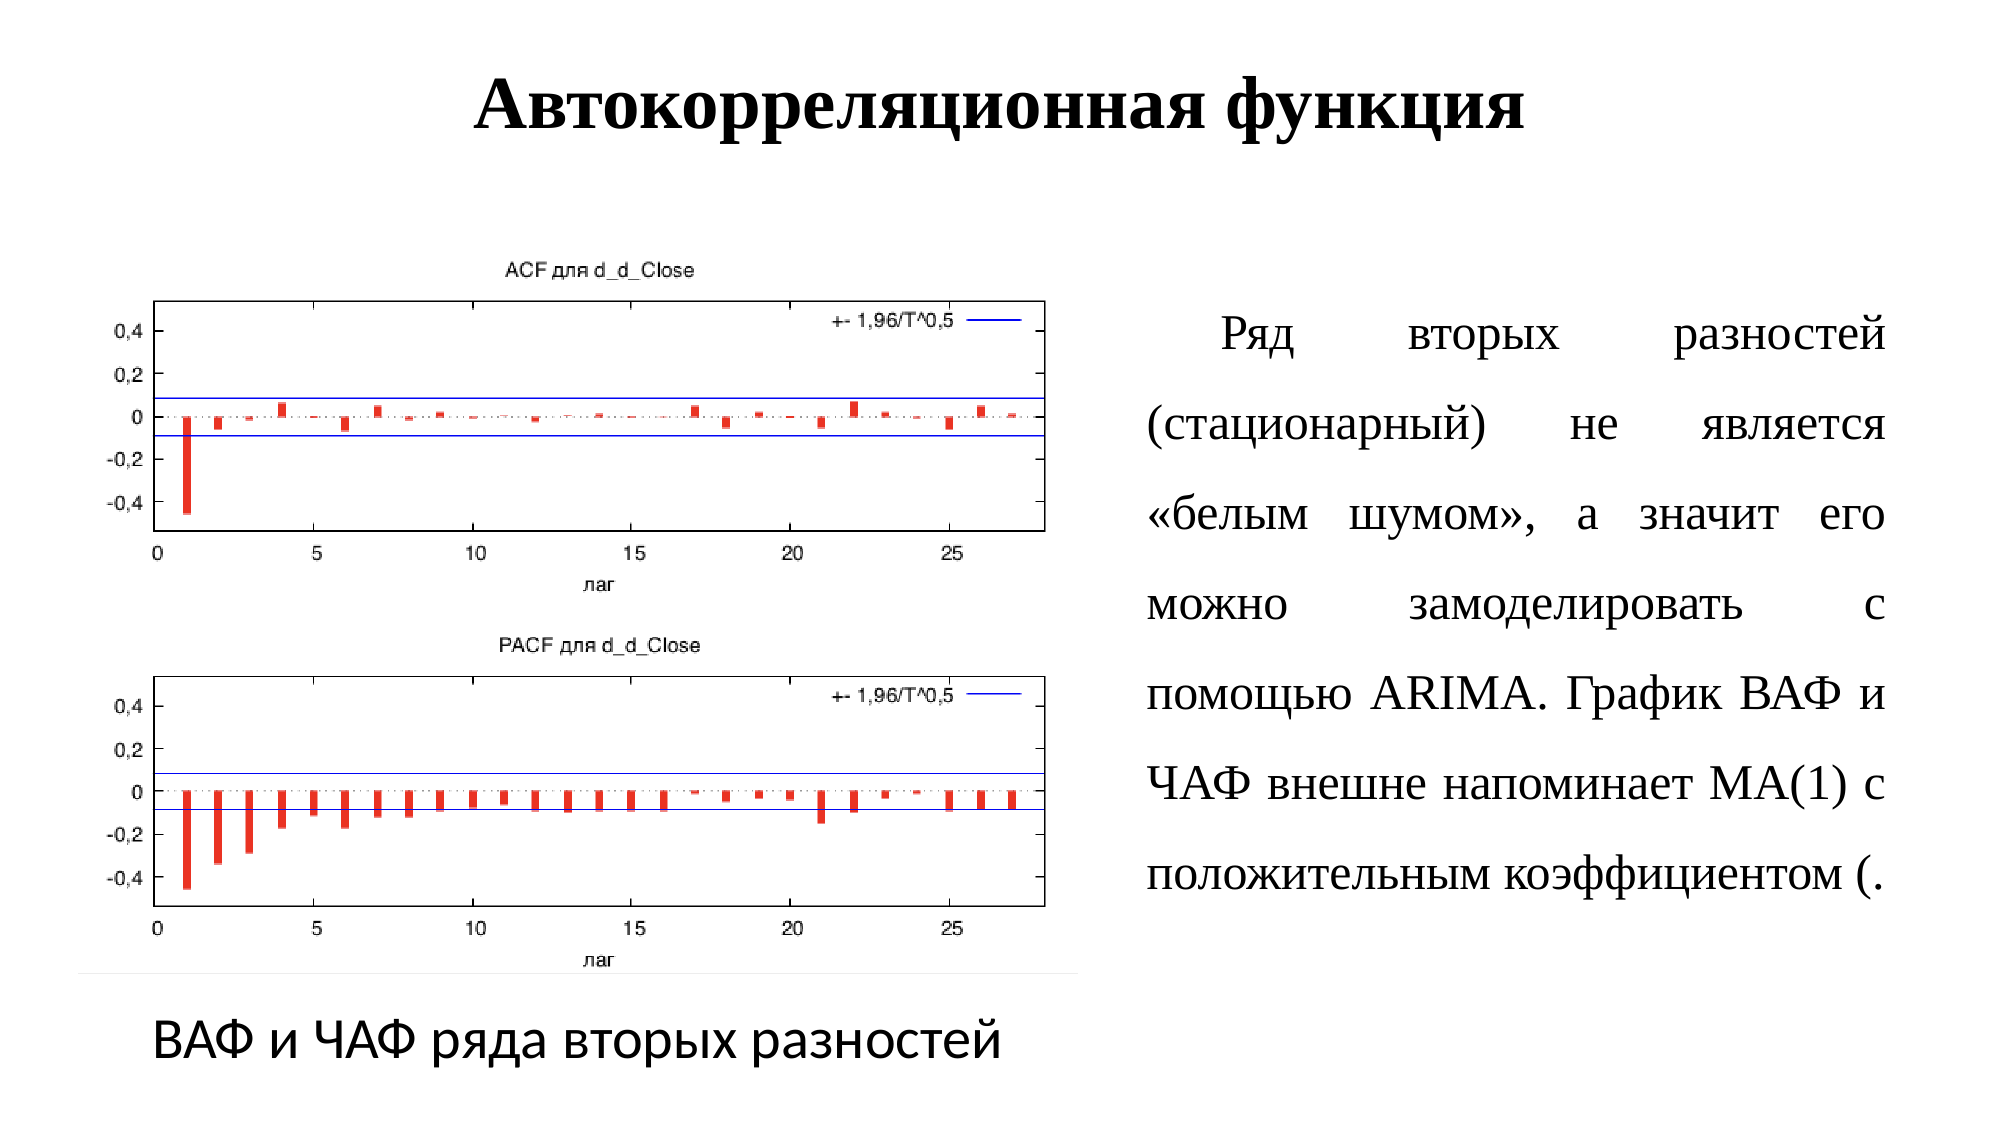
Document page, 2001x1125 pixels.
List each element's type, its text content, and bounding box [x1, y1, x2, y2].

text_box ВАФ и ЧАФ ряда вторых разностей [125, 993, 1031, 1078]
picture [78, 222, 1078, 974]
text_box Автокорреляционная функция [437, 46, 1563, 151]
